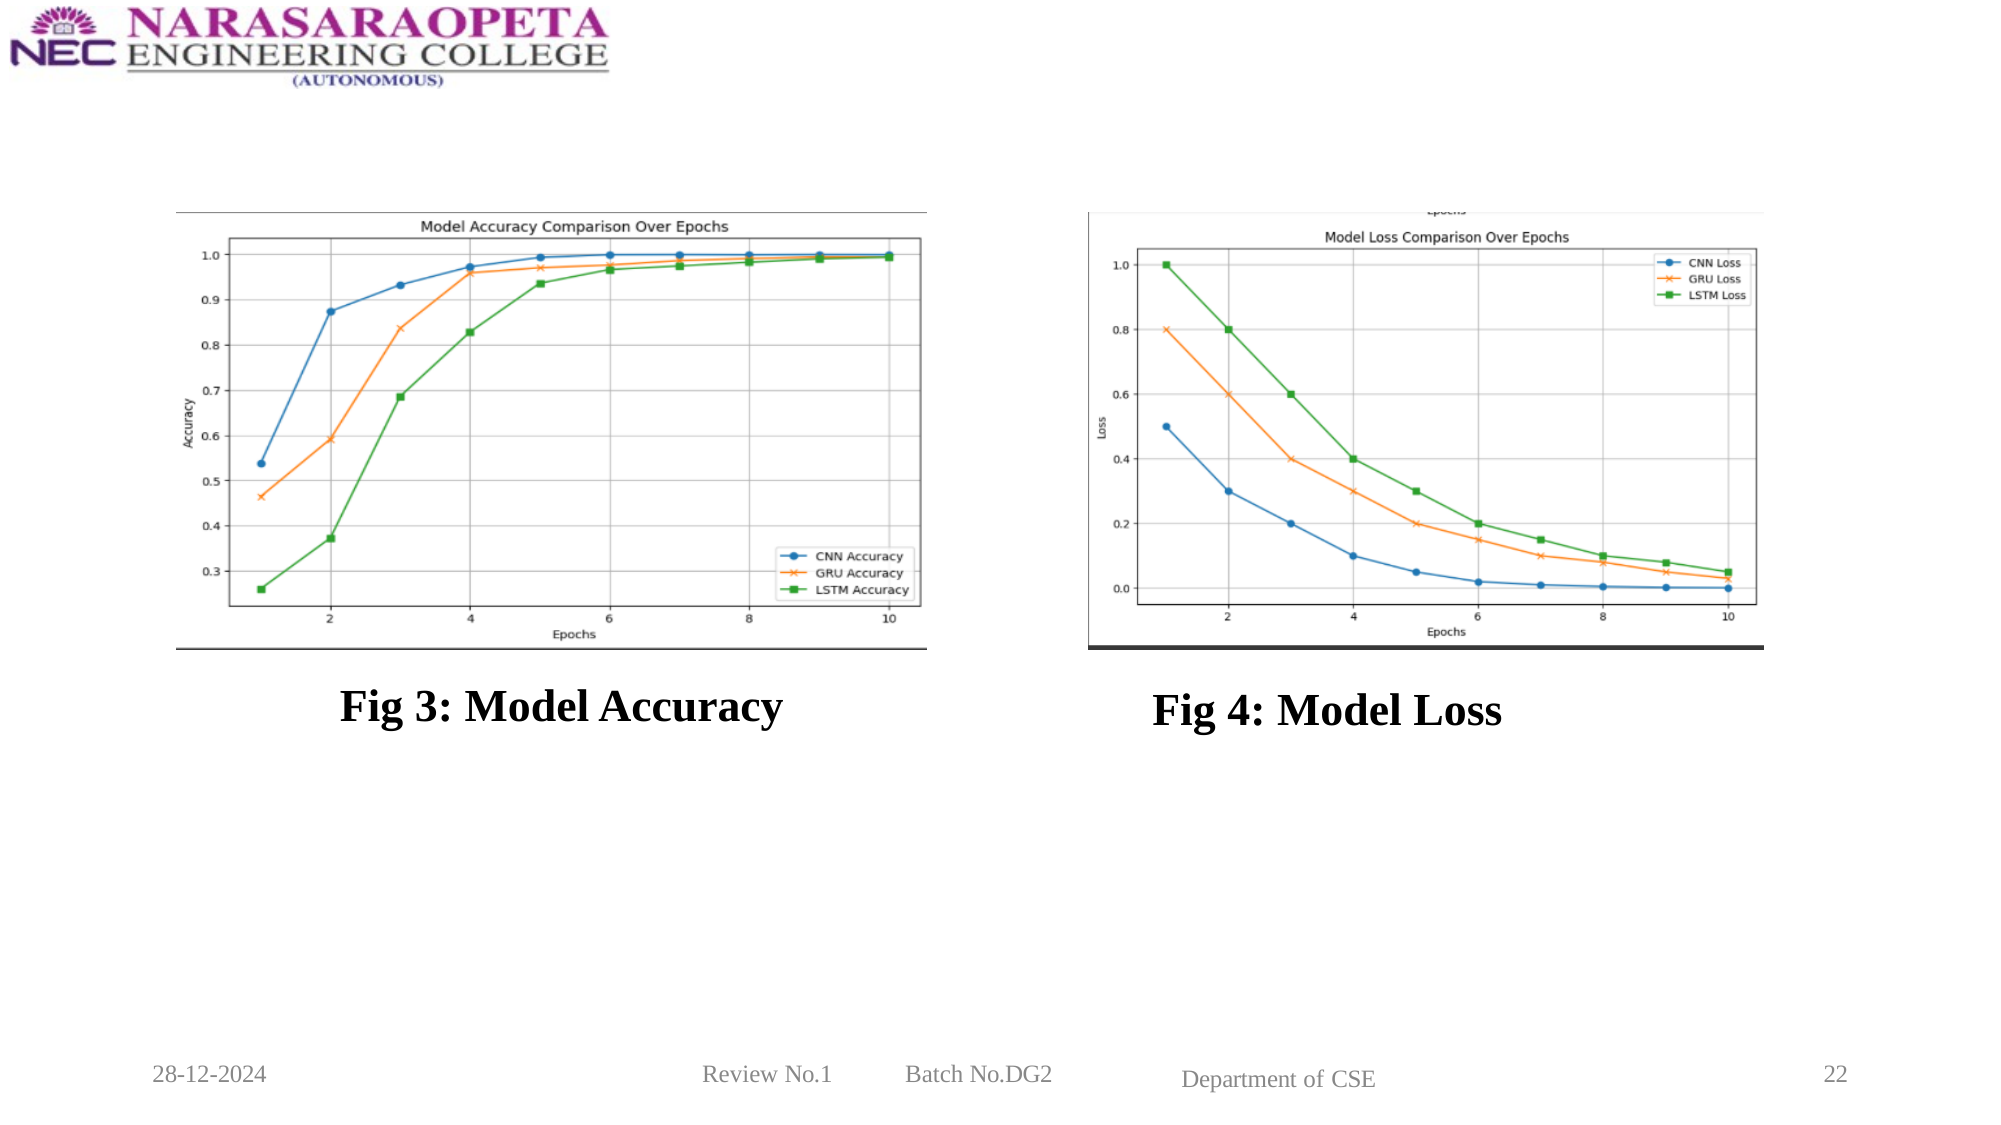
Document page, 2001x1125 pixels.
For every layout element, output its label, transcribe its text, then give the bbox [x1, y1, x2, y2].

text_box Department of CSE [1179, 1063, 1380, 1093]
footer Batch No.DG2 [903, 1058, 1104, 1125]
text_box Fig 3: Model Accuracy [324, 667, 875, 738]
picture [1088, 212, 1764, 651]
text_box Review No.1 [699, 1058, 851, 1088]
picture [9, 6, 611, 89]
text_box Fig 4: Model Loss [1137, 672, 1715, 743]
slide_number 22 [1821, 1058, 1857, 1125]
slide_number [150, 1058, 272, 1125]
picture [176, 212, 928, 651]
